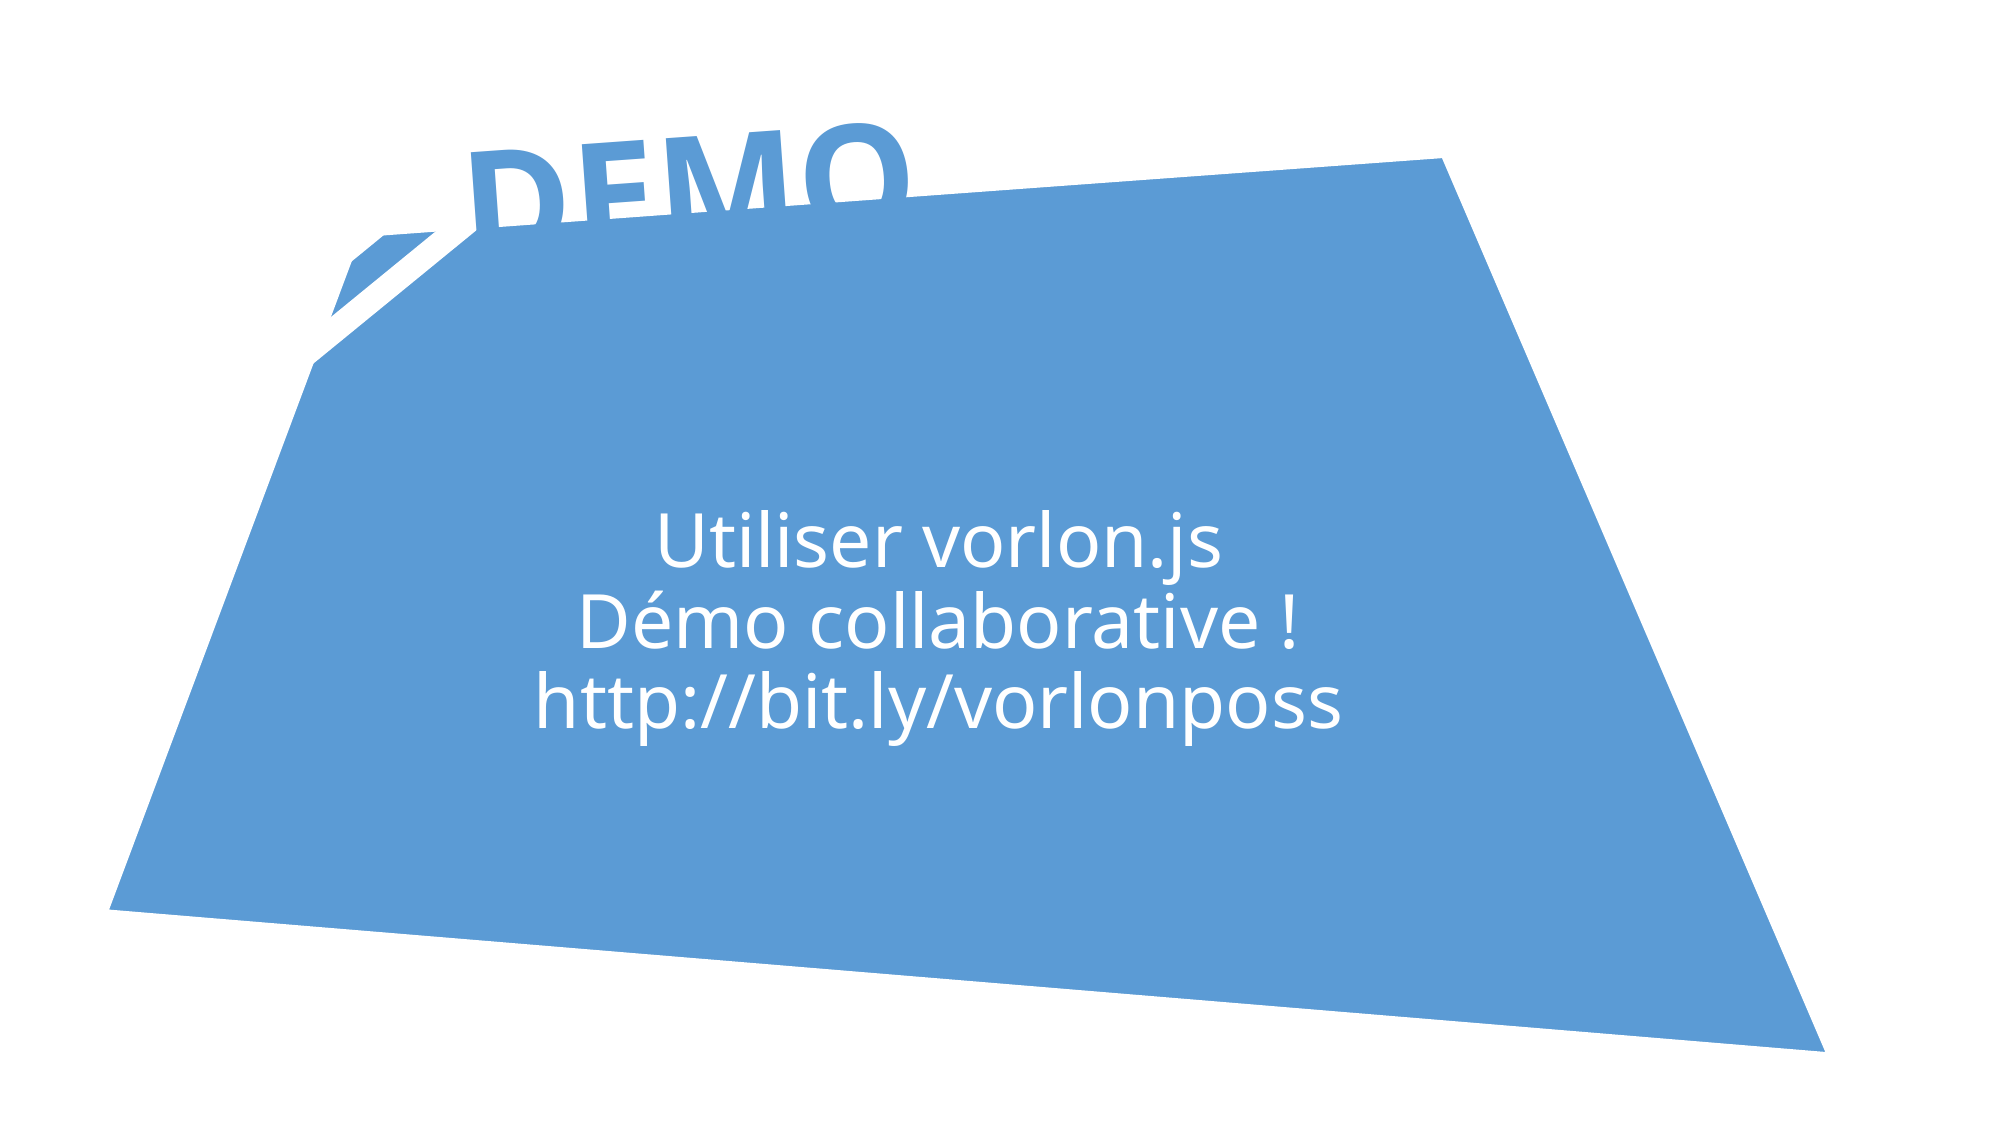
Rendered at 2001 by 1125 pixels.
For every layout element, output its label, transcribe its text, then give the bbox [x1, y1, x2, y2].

title Utiliser vorlon.js Démo collaborative ! http://bit.ly/vorlonposs [297, 393, 1581, 855]
